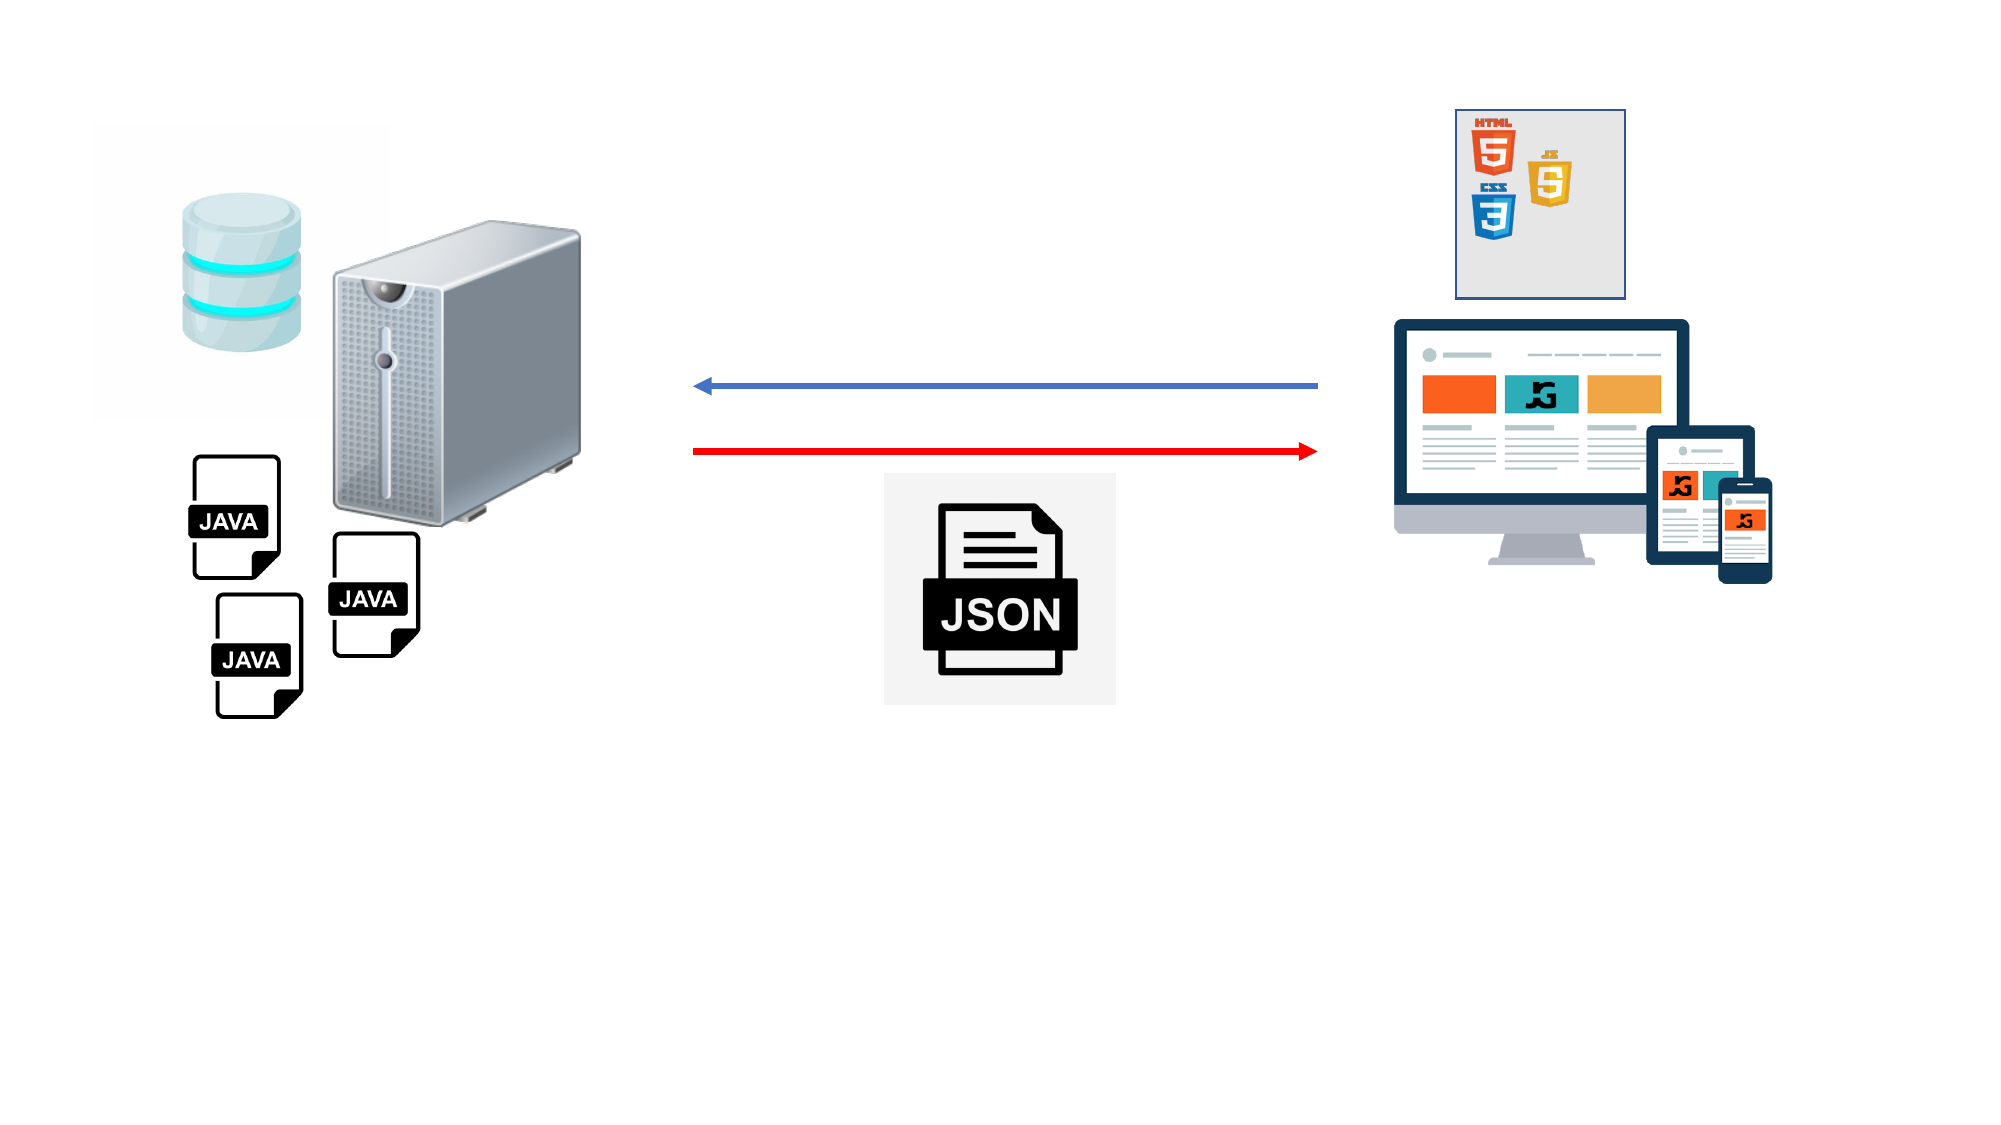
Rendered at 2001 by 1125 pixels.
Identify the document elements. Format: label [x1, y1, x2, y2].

picture [93, 123, 617, 723]
picture [884, 473, 1116, 705]
text_box [1455, 110, 1626, 299]
picture [1382, 317, 1783, 585]
picture [167, 450, 302, 584]
